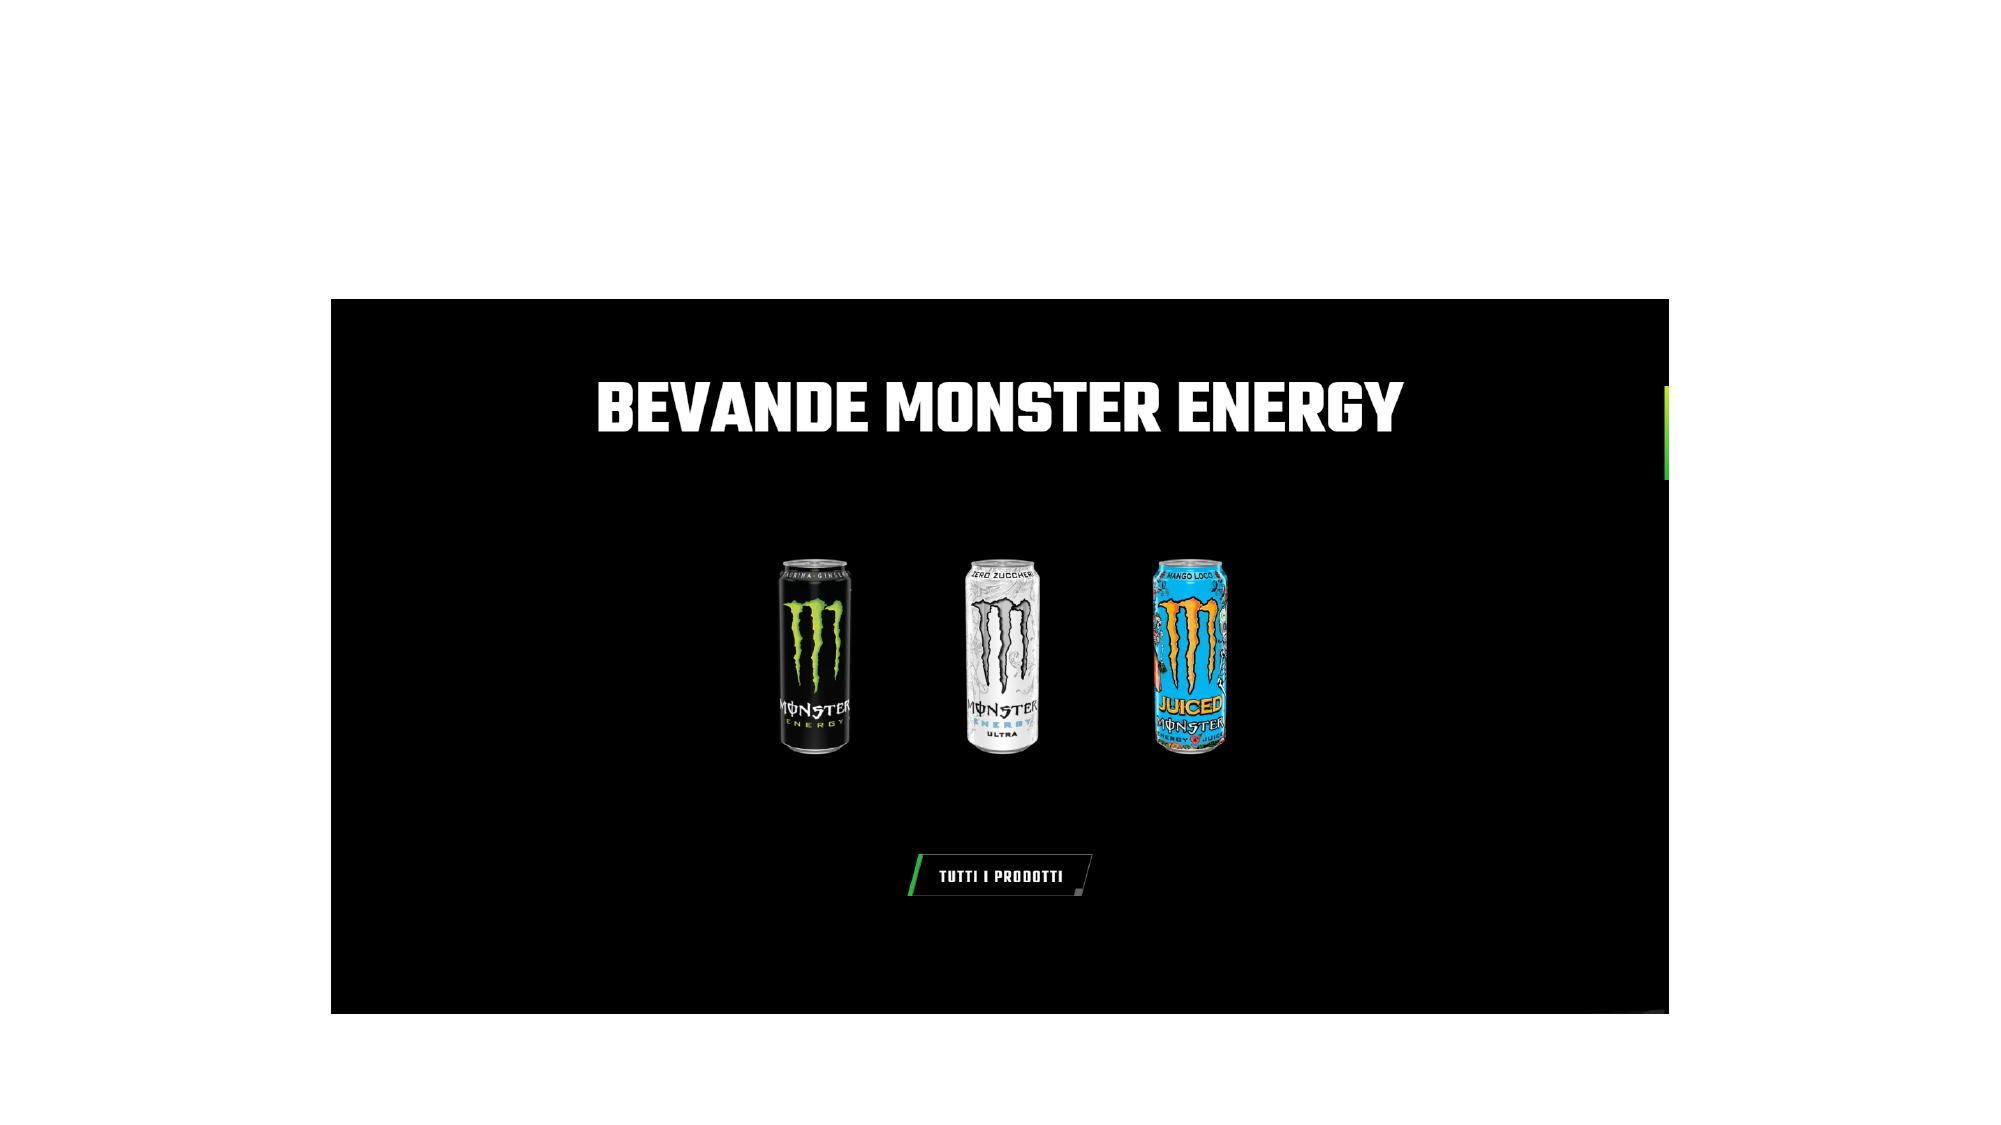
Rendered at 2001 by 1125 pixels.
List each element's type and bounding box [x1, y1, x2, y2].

list [330, 298, 1669, 1014]
